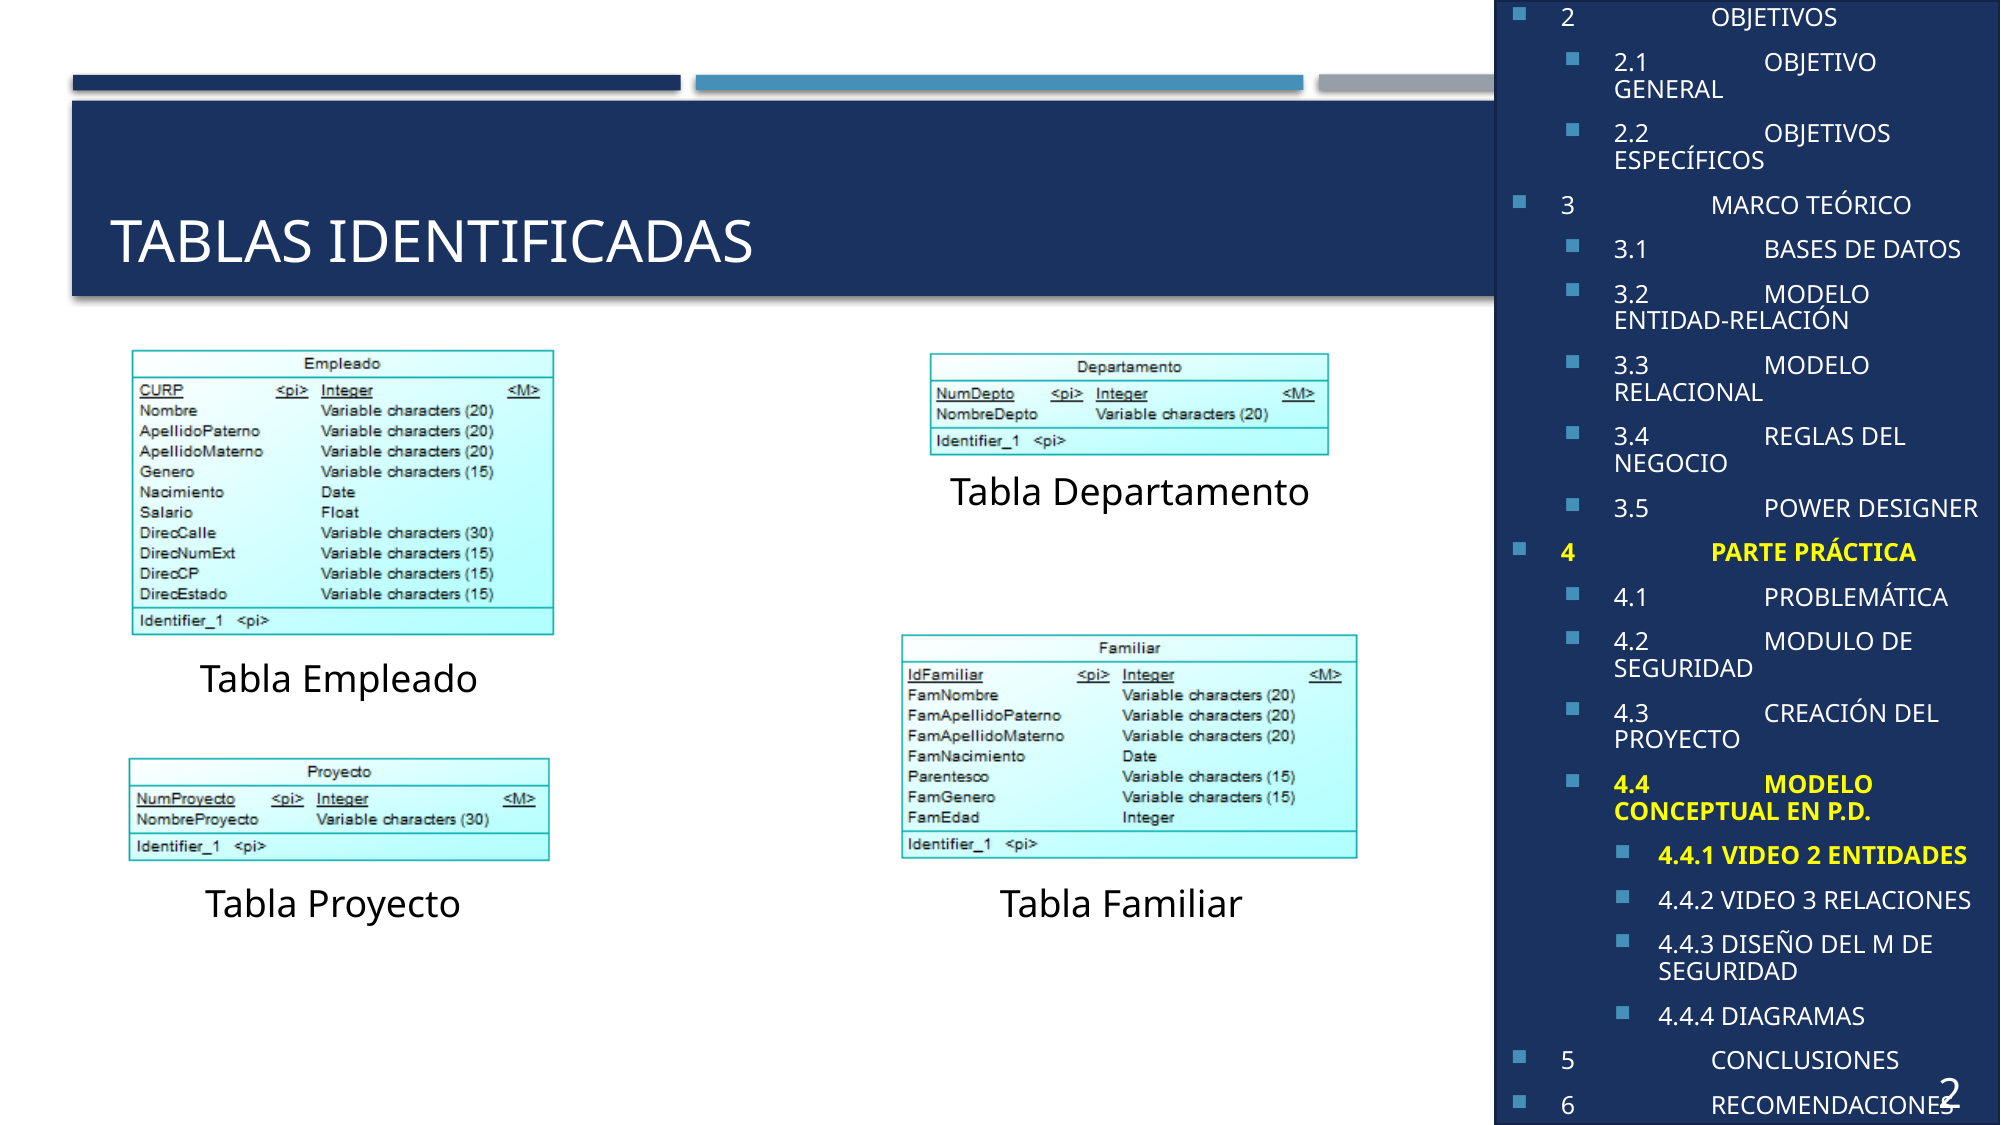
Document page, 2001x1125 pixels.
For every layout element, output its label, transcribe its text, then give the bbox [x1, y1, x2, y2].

text_box 1 INTRODUCCIÓN 2 OBJETIVOS 2.1 OBJETIVO GENERAL 2.2 OBJETIVOS ESPECÍFICOS 3 MARCO TEÓRICO 3.1 BASES DE DATOS 3.2 MODELO ENTIDAD-RELACIÓN 3.3 MODELO RELACIONAL 3.4 REGLAS DEL NEGOCIO 3.5 POWER DESIGNER 4 PARTE PRÁCTICA 4.1 PROBLEMÁTICA 4.2 MODULO DE SEGURIDAD 4.3 CREACIÓN DEL PROYECTO 4.4 MODELO CONCEPTUAL EN P.D. 4.4.1 VIDEO 2 ENTIDADES 4.4.2 VIDEO 3 RELACIONES 4.4.3 DISEÑO DEL M DE SEGURIDAD 4.4.4 DIAGRAMAS 5 CONCLUSIONES 6 RECOMENDACIONES 7 REFERENCIAS [1494, 0, 2000, 1125]
text_box Tabla Familiar [985, 884, 1258, 933]
text_box Tabla Empleado [185, 659, 494, 708]
picture [117, 744, 561, 874]
picture [912, 333, 1349, 474]
title Tablas identificadas [95, 115, 1494, 282]
text_box Tabla Proyecto [190, 884, 477, 933]
picture [117, 333, 571, 649]
picture [886, 619, 1375, 874]
text_box Tabla Departamento [935, 484, 1326, 521]
text_box 22 [1923, 1059, 2000, 1125]
